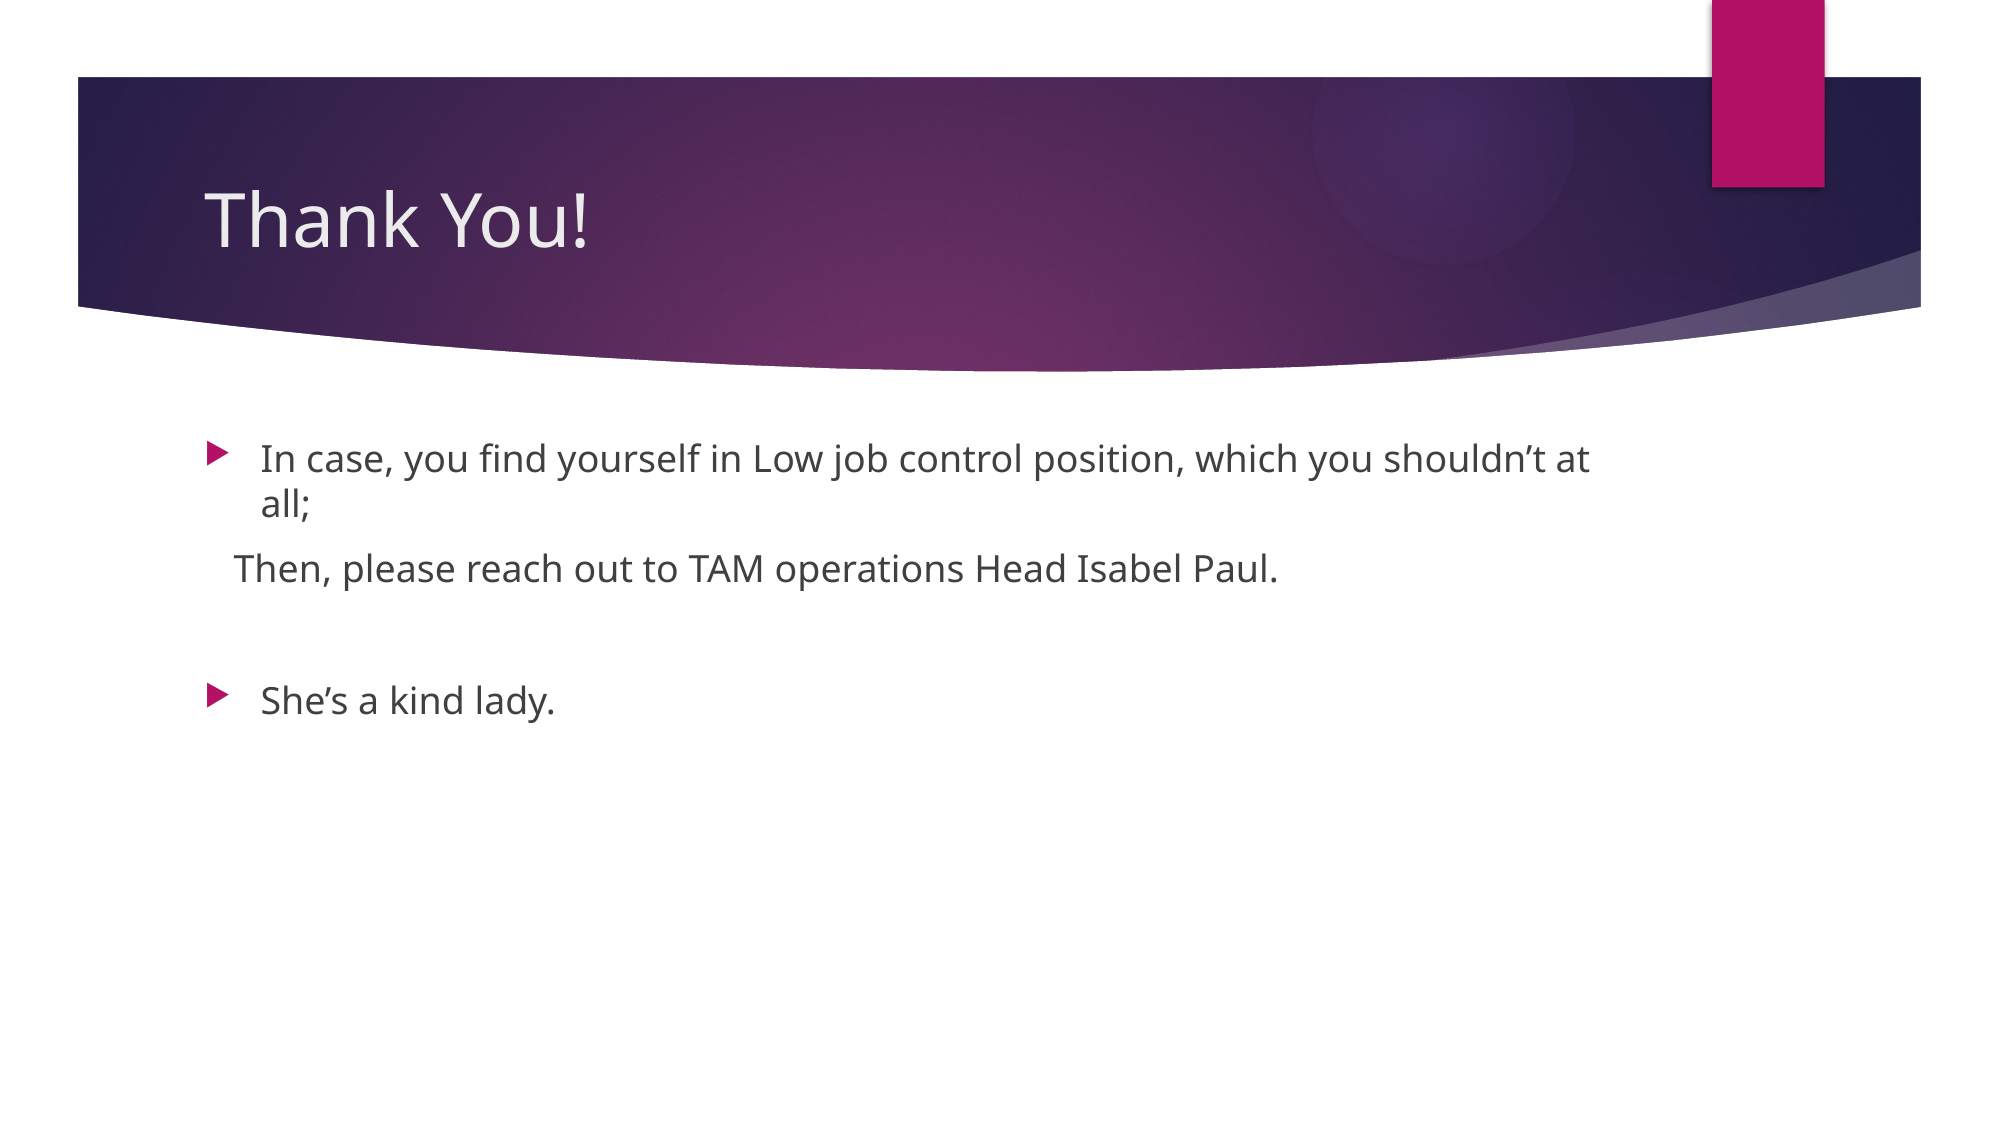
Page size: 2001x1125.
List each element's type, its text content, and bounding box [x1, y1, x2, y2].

title Thank You! [189, 159, 1627, 276]
list In case, you find yourself in Low job control position, which you shouldn’t at all; Then, please reach out to TAM operations Head Isabel Paul. She’s a kind lady. [189, 427, 1638, 988]
